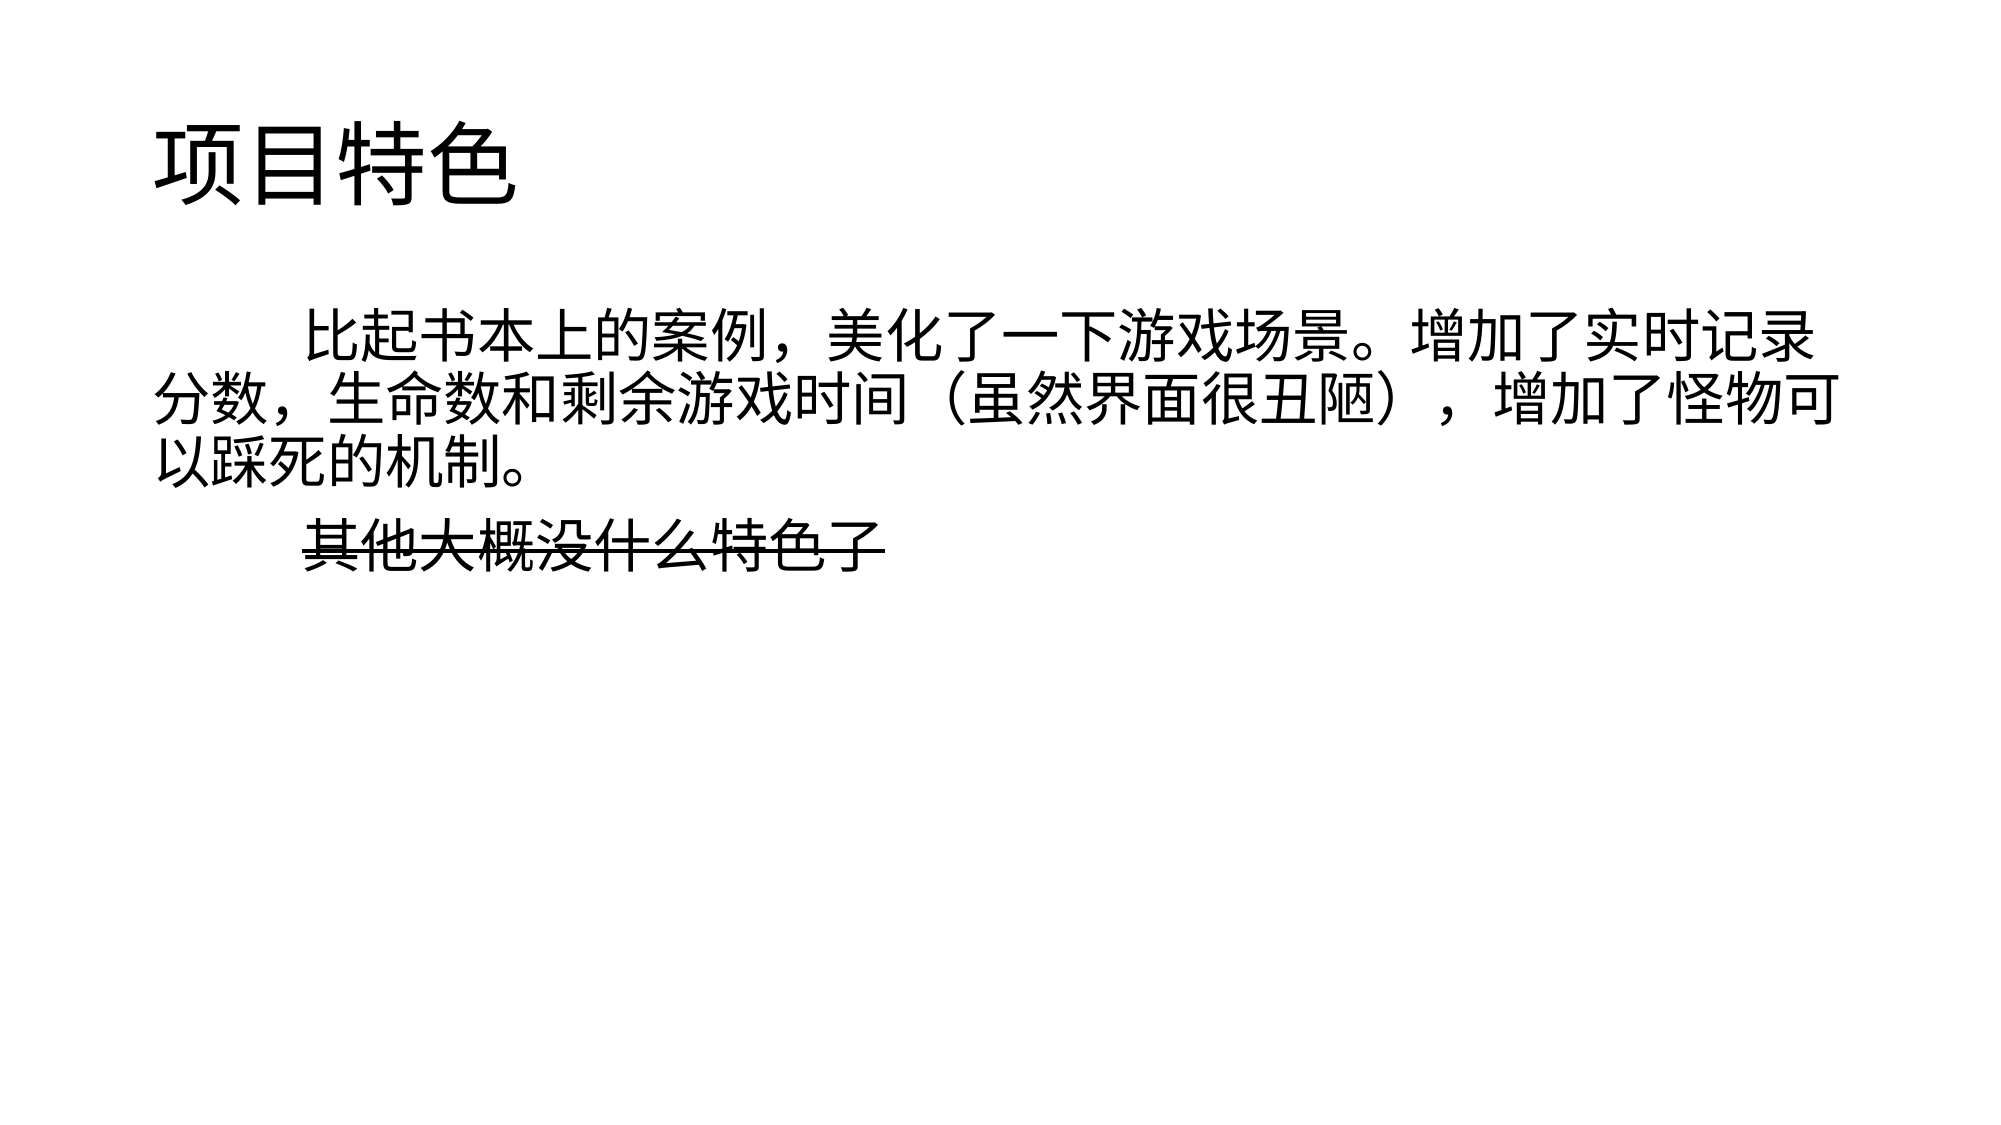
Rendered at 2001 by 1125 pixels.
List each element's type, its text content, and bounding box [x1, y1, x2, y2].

list 比起书本上的案例，美化了一下游戏场景。增加了实时记录分数，生命数和剩余游戏时间（虽然界面很丑陋），增加了怪物可以踩死的机制。 其他大概没什么特色了 [137, 299, 1863, 619]
title 项目特色 [137, 59, 1863, 278]
